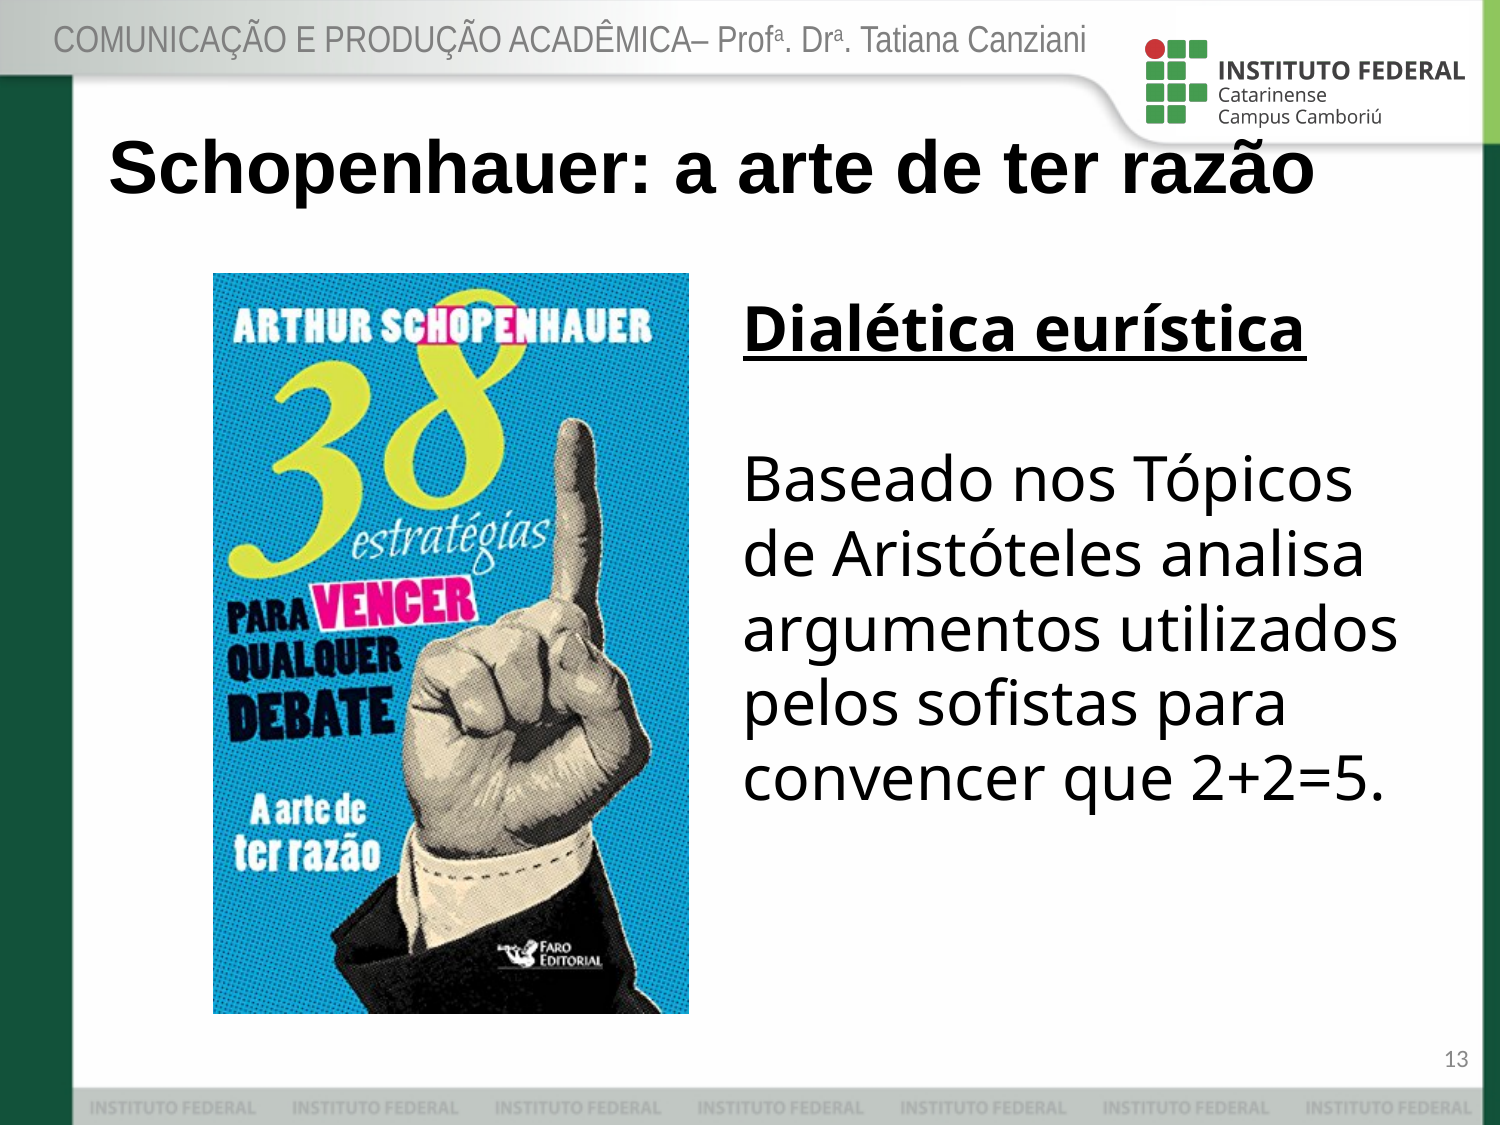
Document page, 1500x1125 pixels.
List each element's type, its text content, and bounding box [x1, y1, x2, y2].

text_box Schopenhauer: a arte de ter razão [93, 103, 1399, 238]
text_box Dialética eurística Baseado nos Tópicos de Aristóteles analisa argumentos utilizados pelos sofistas para convencer que 2+2=5. [727, 273, 1436, 415]
picture [0, 0, 1500, 1125]
text_box 13 [1146, 1027, 1484, 1088]
text_box COMUNICAÇÃO E PRODUÇÃO ACADÊMICA– Profa. Dra. Tatiana Canziani [0, 7, 1140, 68]
